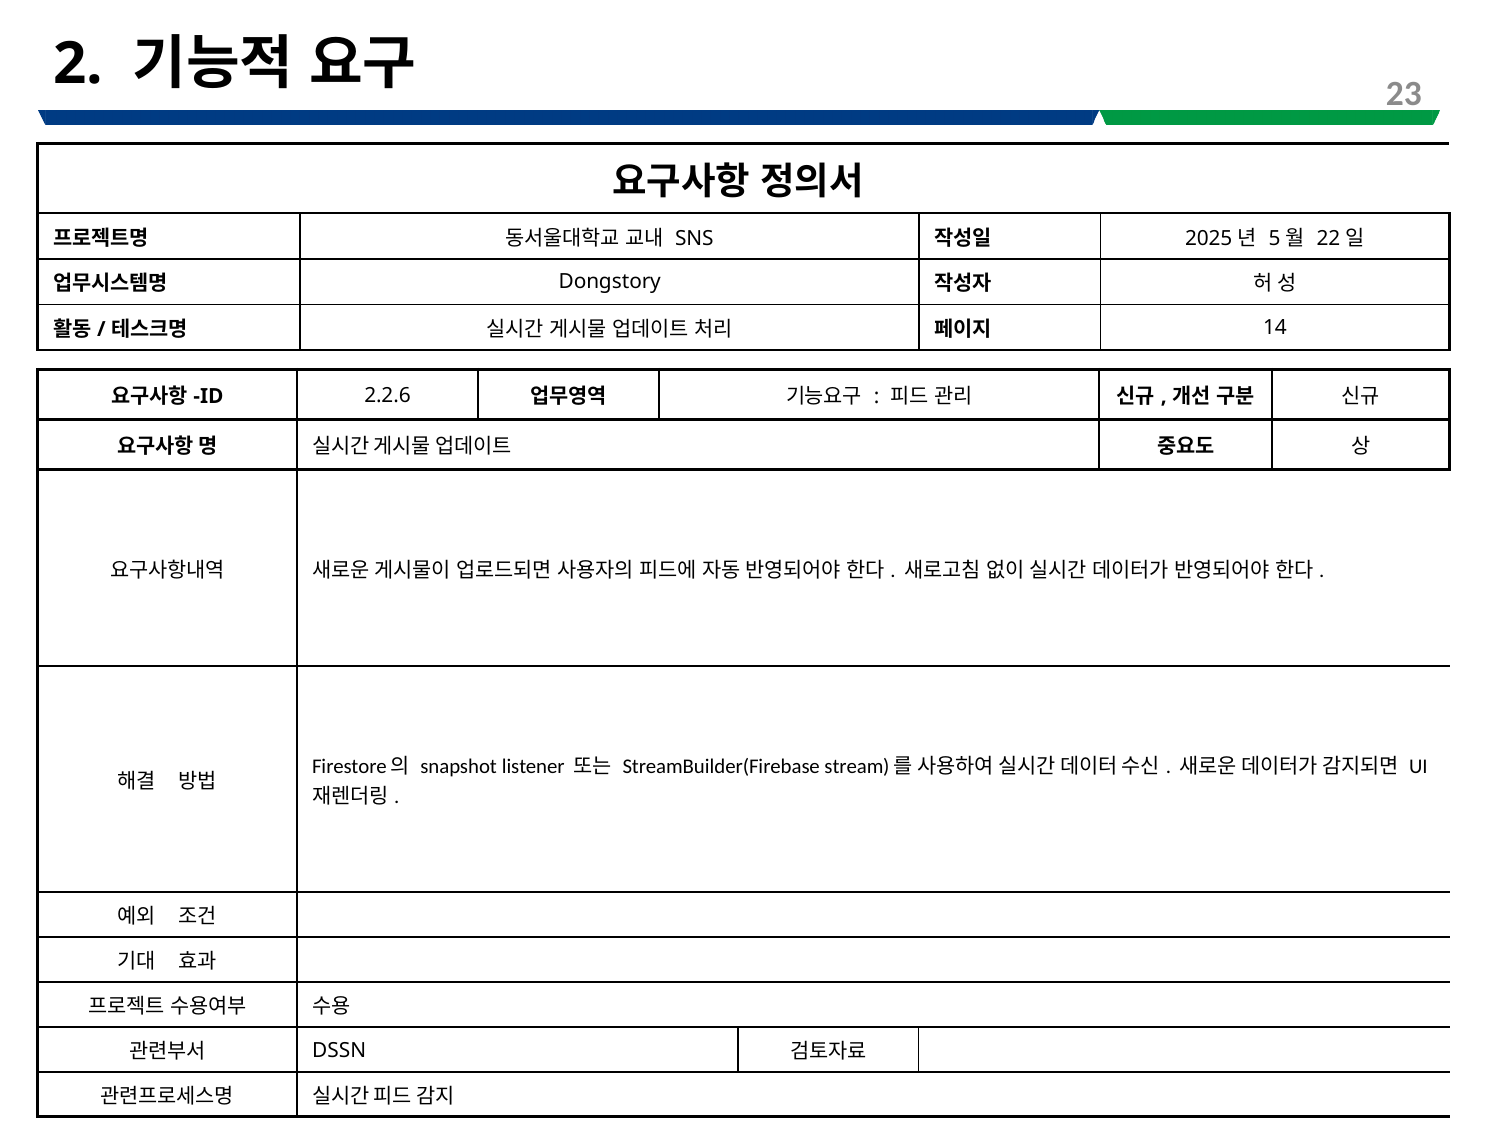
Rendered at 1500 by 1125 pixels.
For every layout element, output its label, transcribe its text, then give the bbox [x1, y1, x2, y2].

table_cell DSSN [298, 1028, 737, 1071]
table_cell 작성자 [920, 260, 1100, 304]
table_header 신규 [1273, 371, 1448, 418]
table_cell 기대 효과 [39, 938, 296, 981]
table_cell 작성일 [920, 214, 1100, 258]
slide_number 24 [1193, 61, 1437, 121]
table_cell 검토자료 [739, 1028, 918, 1071]
table_cell Firestore의 snapshot listener 또는 StreamBuilder(Firebase stream)를 사용하여 실시간 데이터 수신. 새로운 데이터가 감지되면 UI 재렌더링. [298, 667, 1450, 891]
table_cell 2025년 5월 22일 [1101, 214, 1448, 258]
table_cell 페이지 [920, 305, 1100, 349]
table_cell Dongstory [301, 260, 918, 304]
title 2. 기능적 요구 [38, 31, 843, 97]
table_cell 관련부서 [39, 1028, 296, 1071]
table_header 2.2.6 [298, 371, 477, 418]
table_cell 해결 방법 [39, 667, 296, 891]
table_header 업무영역 [479, 371, 658, 418]
table_cell 요구사항 명 [39, 421, 296, 468]
table_cell 프로젝트 수용여부 [39, 983, 296, 1026]
table_cell 관련프로세스명 [39, 1073, 296, 1115]
table_header 신규,개선 구분 [1100, 371, 1271, 418]
table_header 기능요구 : 피드 관리 [660, 371, 1098, 418]
table_header 요구사항 정의서 [39, 145, 1449, 212]
table_cell 실시간 게시물 업데이트 처리 [301, 305, 918, 349]
table_cell 실시간 피드 감지 [298, 1073, 1450, 1115]
table_cell 프로젝트명 [39, 214, 299, 258]
table_cell 활동/테스크명 [39, 305, 299, 349]
picture [38, 110, 1440, 125]
table_cell 업무시스템명 [39, 260, 299, 304]
table_cell 예외 조건 [39, 893, 296, 936]
table_cell 실시간 게시물 업데이트 [298, 421, 1098, 468]
table_cell [298, 893, 1450, 936]
table_cell 14 [1101, 305, 1448, 349]
table_cell 새로운 게시물이 업로드되면 사용자의 피드에 자동 반영되어야 한다. 새로고침 없이 실시간 데이터가 반영되어야 한다. [298, 471, 1450, 665]
table_cell 수용 [298, 983, 1450, 1026]
table_cell 요구사항내역 [39, 471, 296, 665]
table_cell 중요도 [1100, 421, 1271, 468]
table_cell [298, 938, 1450, 981]
table_cell 상 [1273, 421, 1448, 468]
table_cell [919, 1028, 1450, 1071]
table_cell 동서울대학교 교내 SNS [301, 214, 918, 258]
table_cell 허 성 [1101, 260, 1448, 304]
table_header 요구사항-ID [39, 371, 296, 418]
